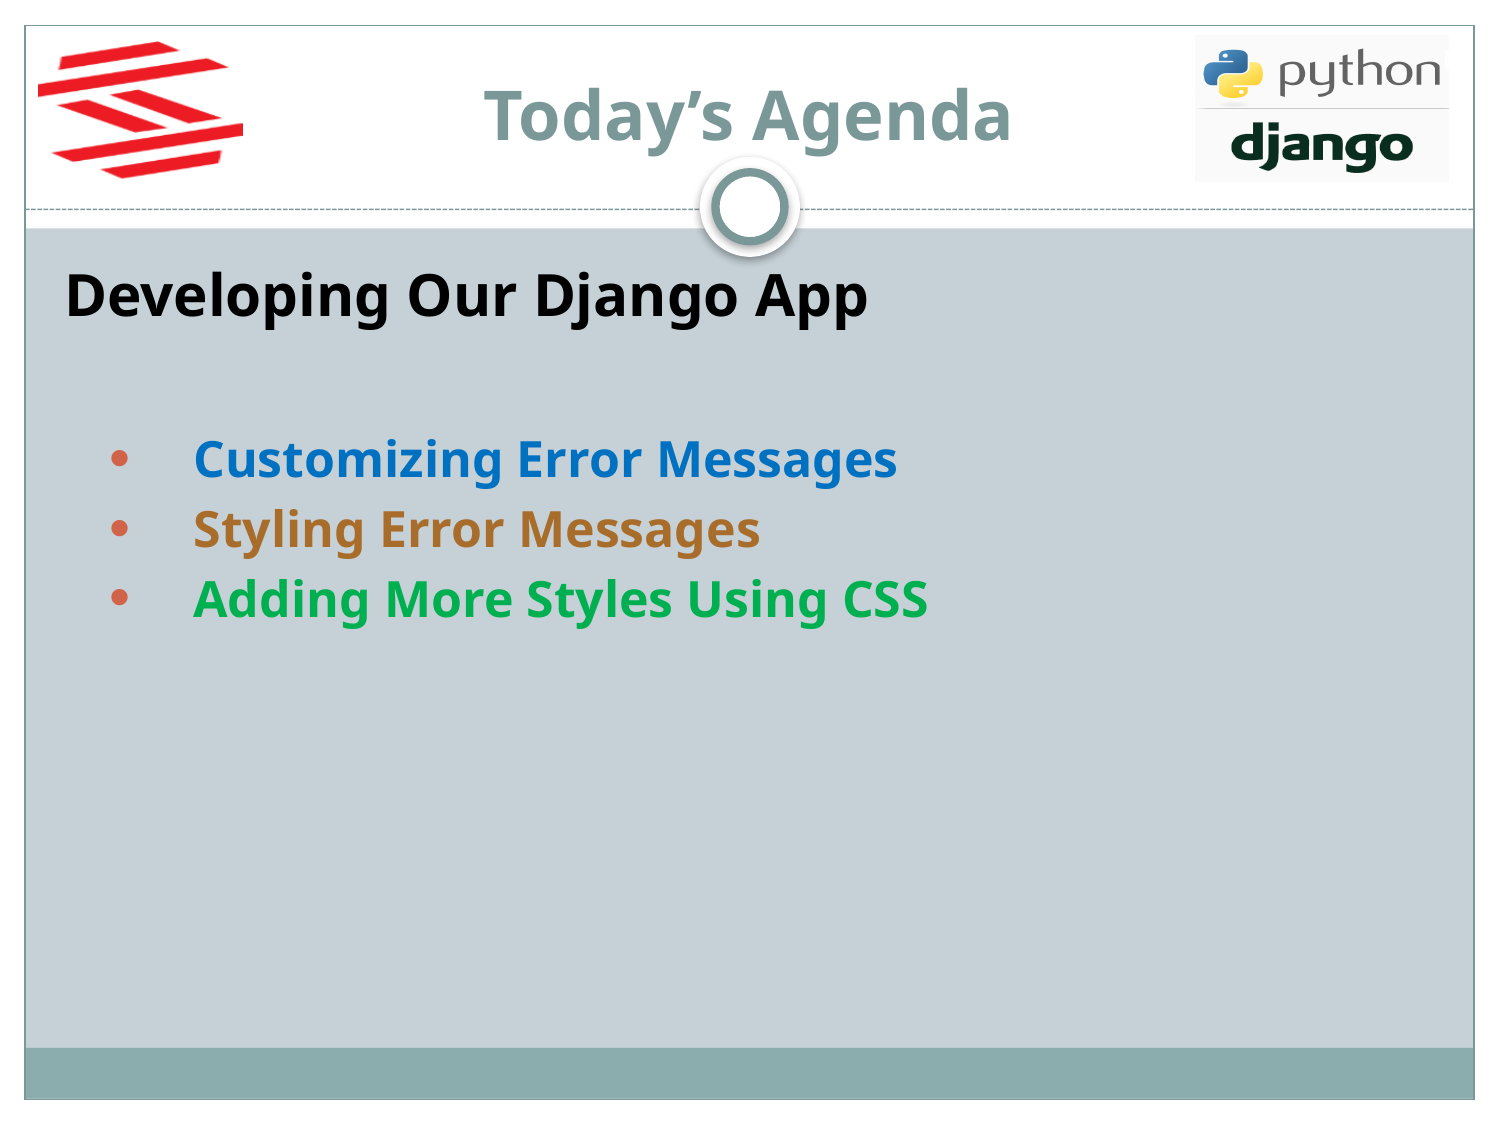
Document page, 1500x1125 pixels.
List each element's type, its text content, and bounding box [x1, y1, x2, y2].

picture [1195, 34, 1449, 183]
picture [37, 40, 243, 185]
list Developing Our Django App Customizing Error Messages Styling Error Messages Adding More Styles Using CSS [49, 250, 1445, 1047]
title Today’s Agenda [237, 37, 1190, 162]
